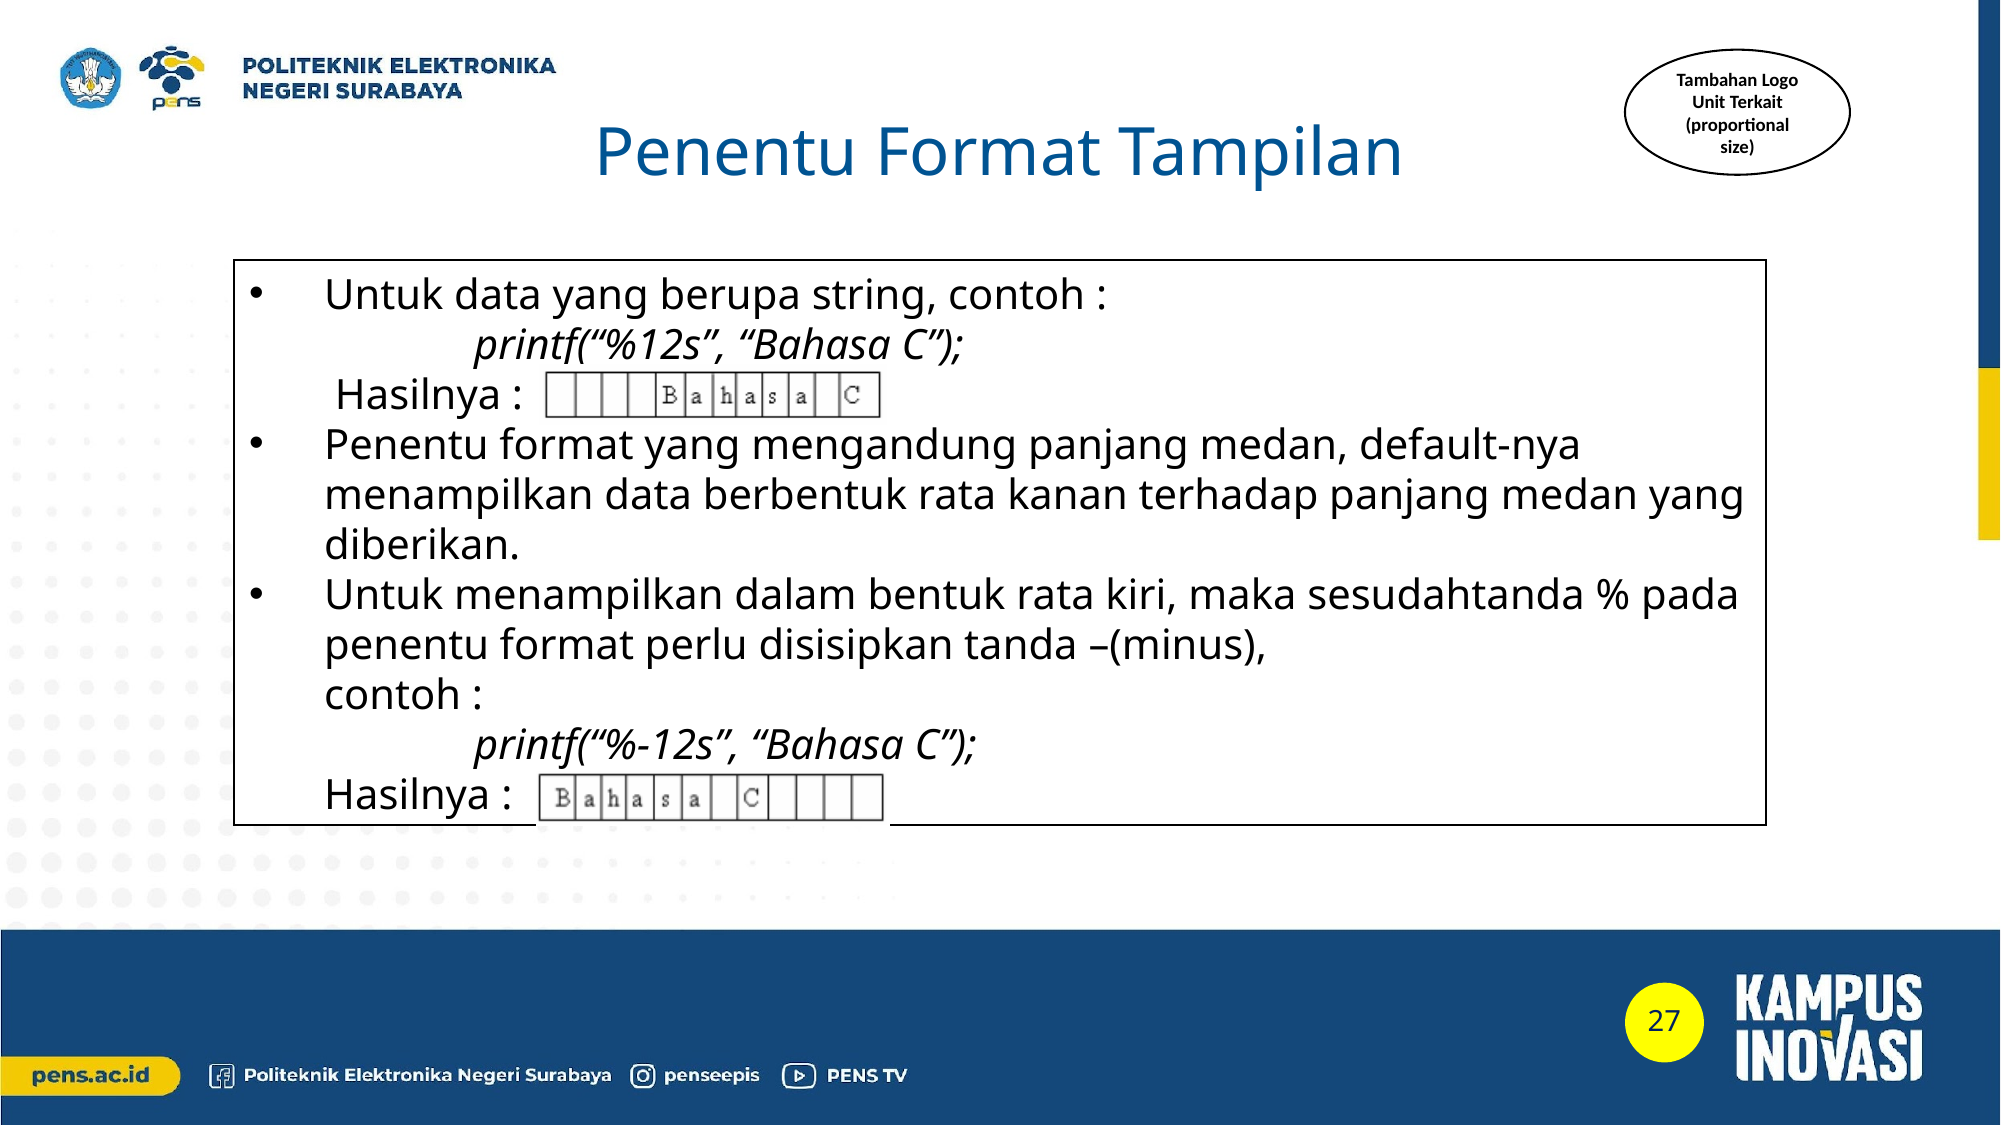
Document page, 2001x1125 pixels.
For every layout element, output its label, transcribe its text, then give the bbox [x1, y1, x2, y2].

text_box [1697, 1000, 1704, 1046]
text_box Penentu Format Tampilan [491, 96, 1509, 212]
slide_number 27 [1632, 992, 1697, 1053]
text_box Untuk data yang berupa string, contoh : printf(“%12s”, “Bahasa C”); Hasilnya : Penentu format yang mengandung panjang medan, default-nya menampilkan data berbentuk rata kanan terhadap panjang medan yang diberikan. Untuk menampilkan dalam bentuk rata kiri, maka sesudahtanda % pada penentu format perlu disisipkan tanda –(minus), contoh : printf(“%-12s”, “Bahasa C”); Hasilnya : [234, 260, 1766, 826]
text_box Tambahan Logo Unit Terkait (proportional size) [1624, 49, 1850, 175]
picture [0, 0, 2001, 1125]
text_box [1639, 1053, 1690, 1063]
text_box [1625, 1000, 1632, 1046]
text_box [1639, 982, 1690, 992]
